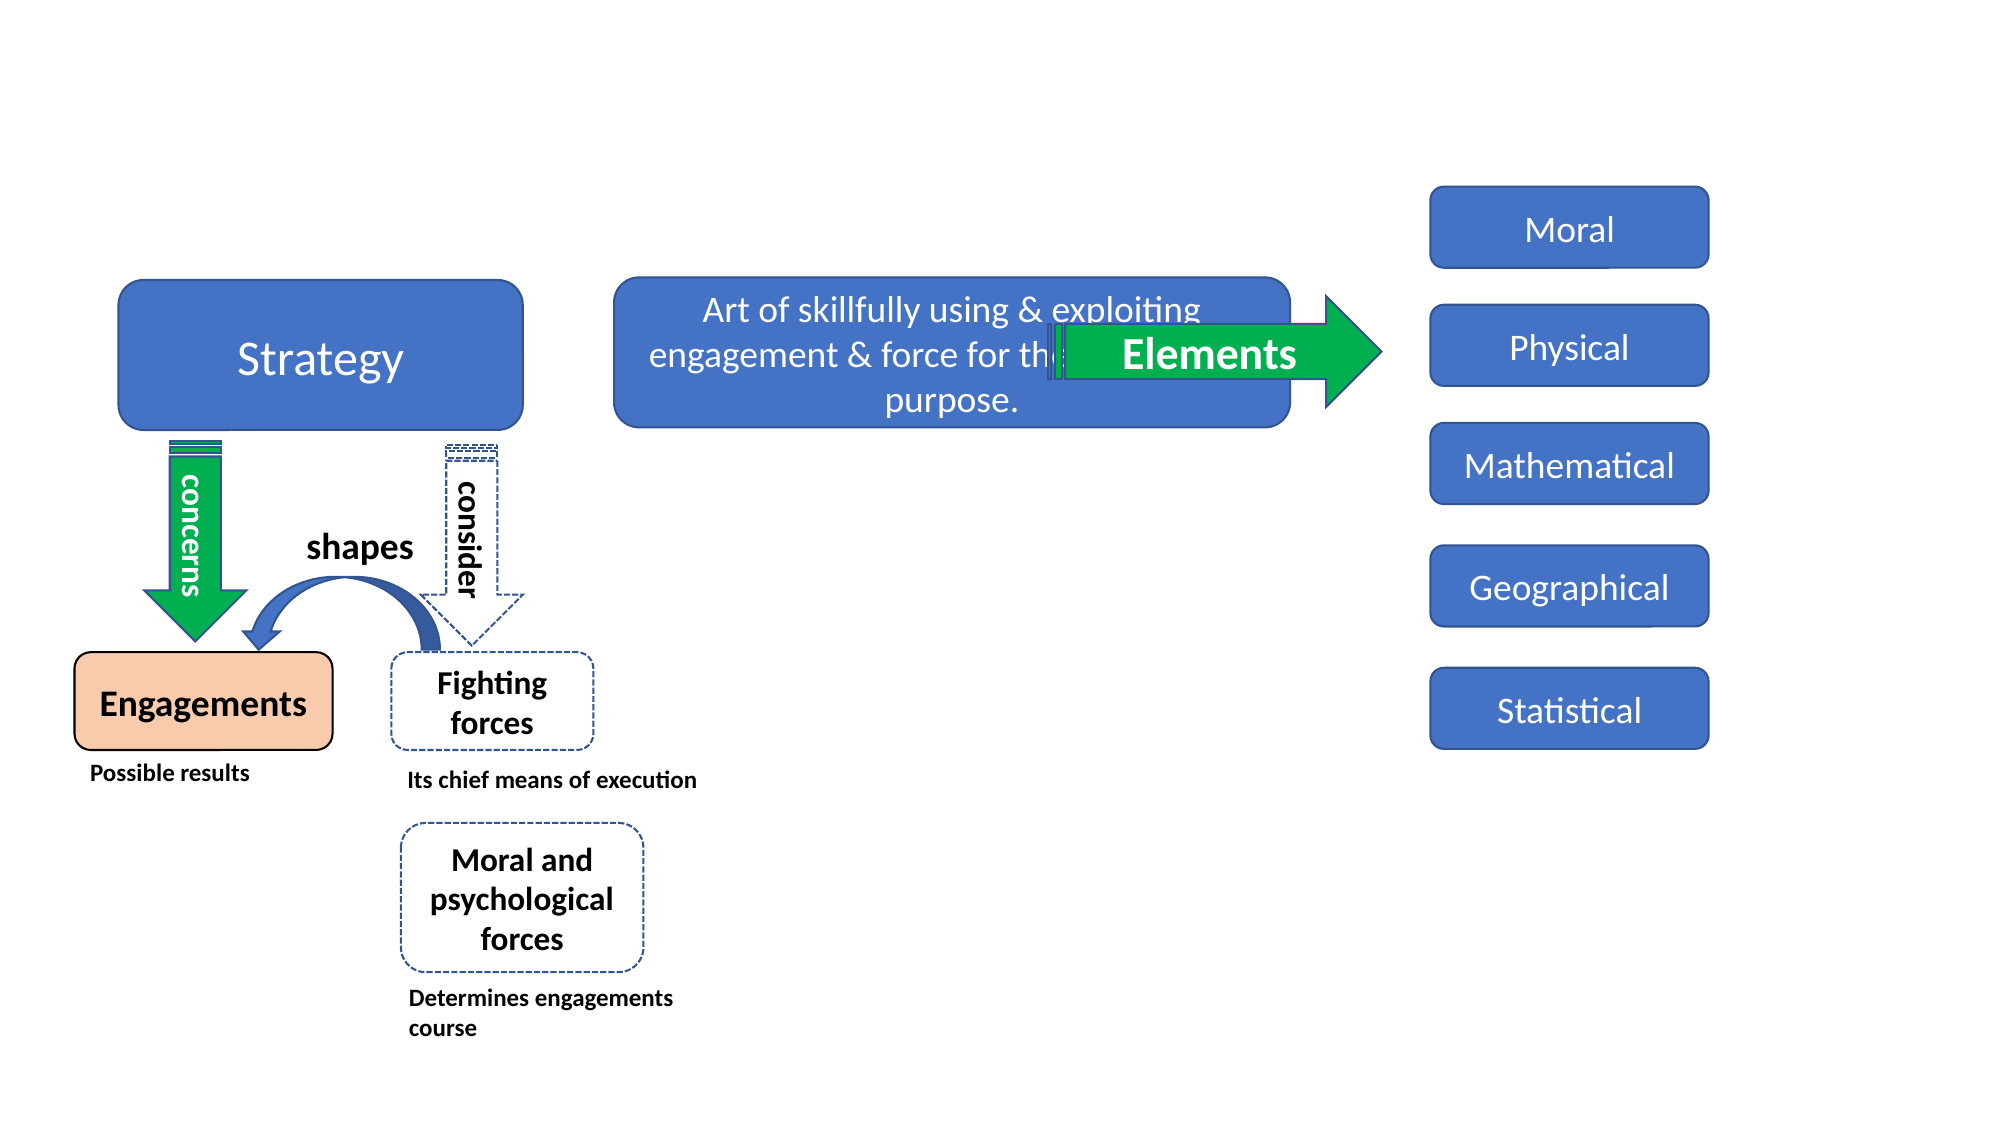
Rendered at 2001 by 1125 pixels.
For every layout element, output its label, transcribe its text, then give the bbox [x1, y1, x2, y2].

text_box Elements [1054, 323, 1063, 380]
text_box Mathematical [1429, 421, 1710, 506]
text_box Physical [1429, 303, 1710, 387]
text_box Geographical [1429, 544, 1710, 628]
text_box shapes [291, 514, 429, 575]
text_box Moral [1429, 185, 1710, 269]
text_box consider [445, 444, 498, 449]
text_box Moral and psychological forces [399, 821, 645, 972]
text_box consider [418, 450, 526, 648]
text_box Elements [1047, 323, 1052, 380]
text_box Its chief means of execution [392, 756, 713, 802]
text_box concerns [169, 440, 222, 445]
text_box Determines engagements course [391, 972, 765, 1022]
text_box Fighting forces [390, 651, 595, 752]
text_box concerns [169, 446, 222, 454]
text_box concerns [141, 455, 249, 643]
text_box Elements [1064, 293, 1383, 410]
text_box Art of skillfully using & exploiting engagement & force for the larger (war) purpose. [613, 276, 1292, 429]
text_box [241, 575, 442, 652]
text_box Strategy [117, 278, 524, 432]
text_box Engagements [73, 651, 334, 751]
text_box Statistical [1429, 666, 1710, 750]
text_box Possible results [75, 748, 271, 794]
